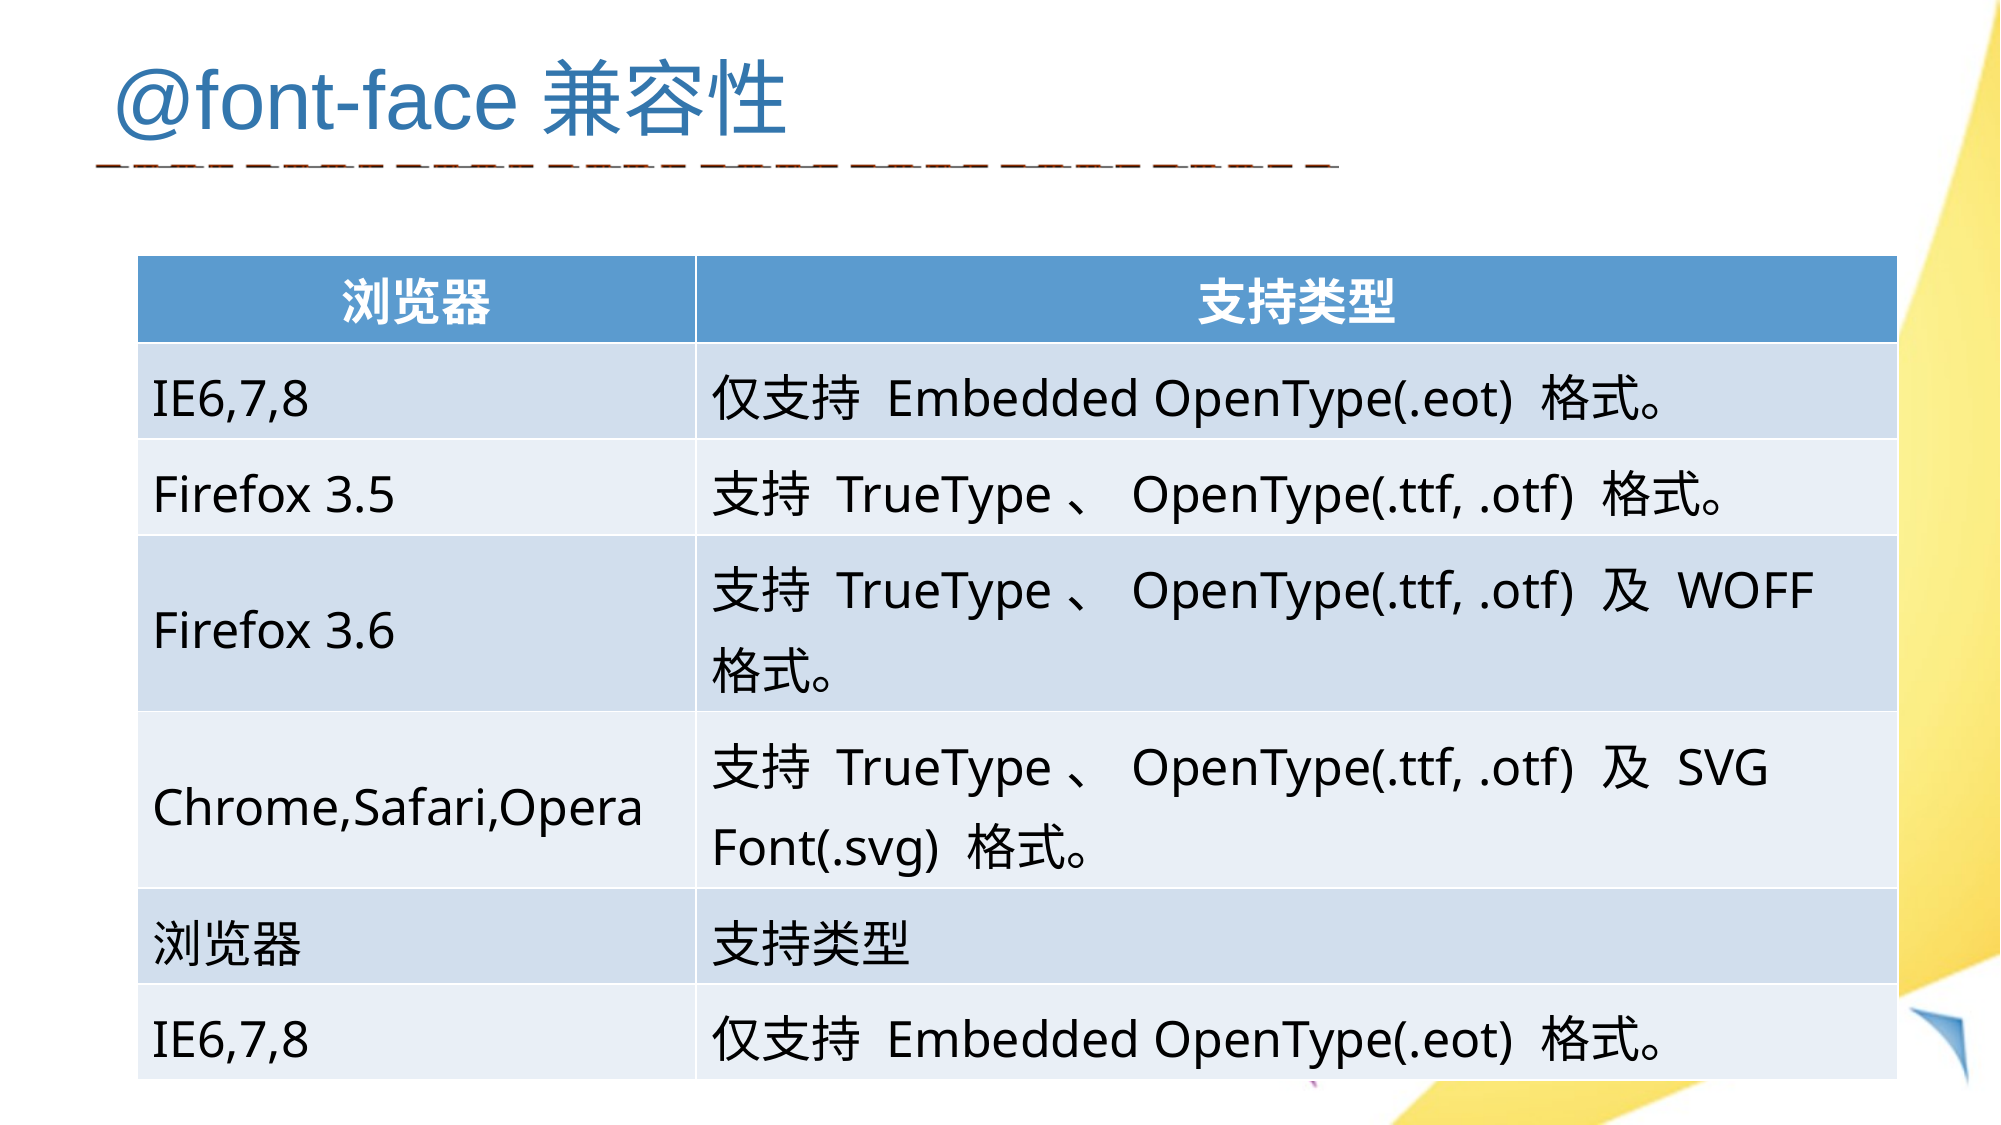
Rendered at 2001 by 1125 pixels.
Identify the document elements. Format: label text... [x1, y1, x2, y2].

table_cell 支持类型 [697, 889, 1897, 983]
table_cell Firefox 3.6 [138, 536, 695, 711]
table_cell 仅支持 Embedded OpenType(.eot) 格式。 [697, 344, 1897, 438]
list @font-face兼容性 [96, 38, 1441, 141]
table_cell Chrome,Safari,Opera [138, 712, 695, 887]
table_header 浏览器 [138, 256, 695, 342]
table_header 支持类型 [697, 256, 1897, 342]
table_cell IE6,7,8 [138, 344, 695, 438]
table_cell Firefox 3.5 [138, 440, 695, 534]
table_cell 支持 TrueType、OpenType(.ttf, .otf) 及 WOFF 格式。 [697, 536, 1897, 711]
picture [88, 0, 2000, 1125]
table_cell 浏览器 [138, 889, 695, 983]
table_cell IE6,7,8 [138, 985, 695, 1079]
table_cell 支持 TrueType、OpenType(.ttf, .otf) 及 SVG Font(.svg) 格式。 [697, 712, 1897, 887]
table_cell 支持 TrueType、OpenType(.ttf, .otf) 格式。 [697, 440, 1897, 534]
table_cell 仅支持 Embedded OpenType(.eot) 格式。 [697, 985, 1897, 1079]
